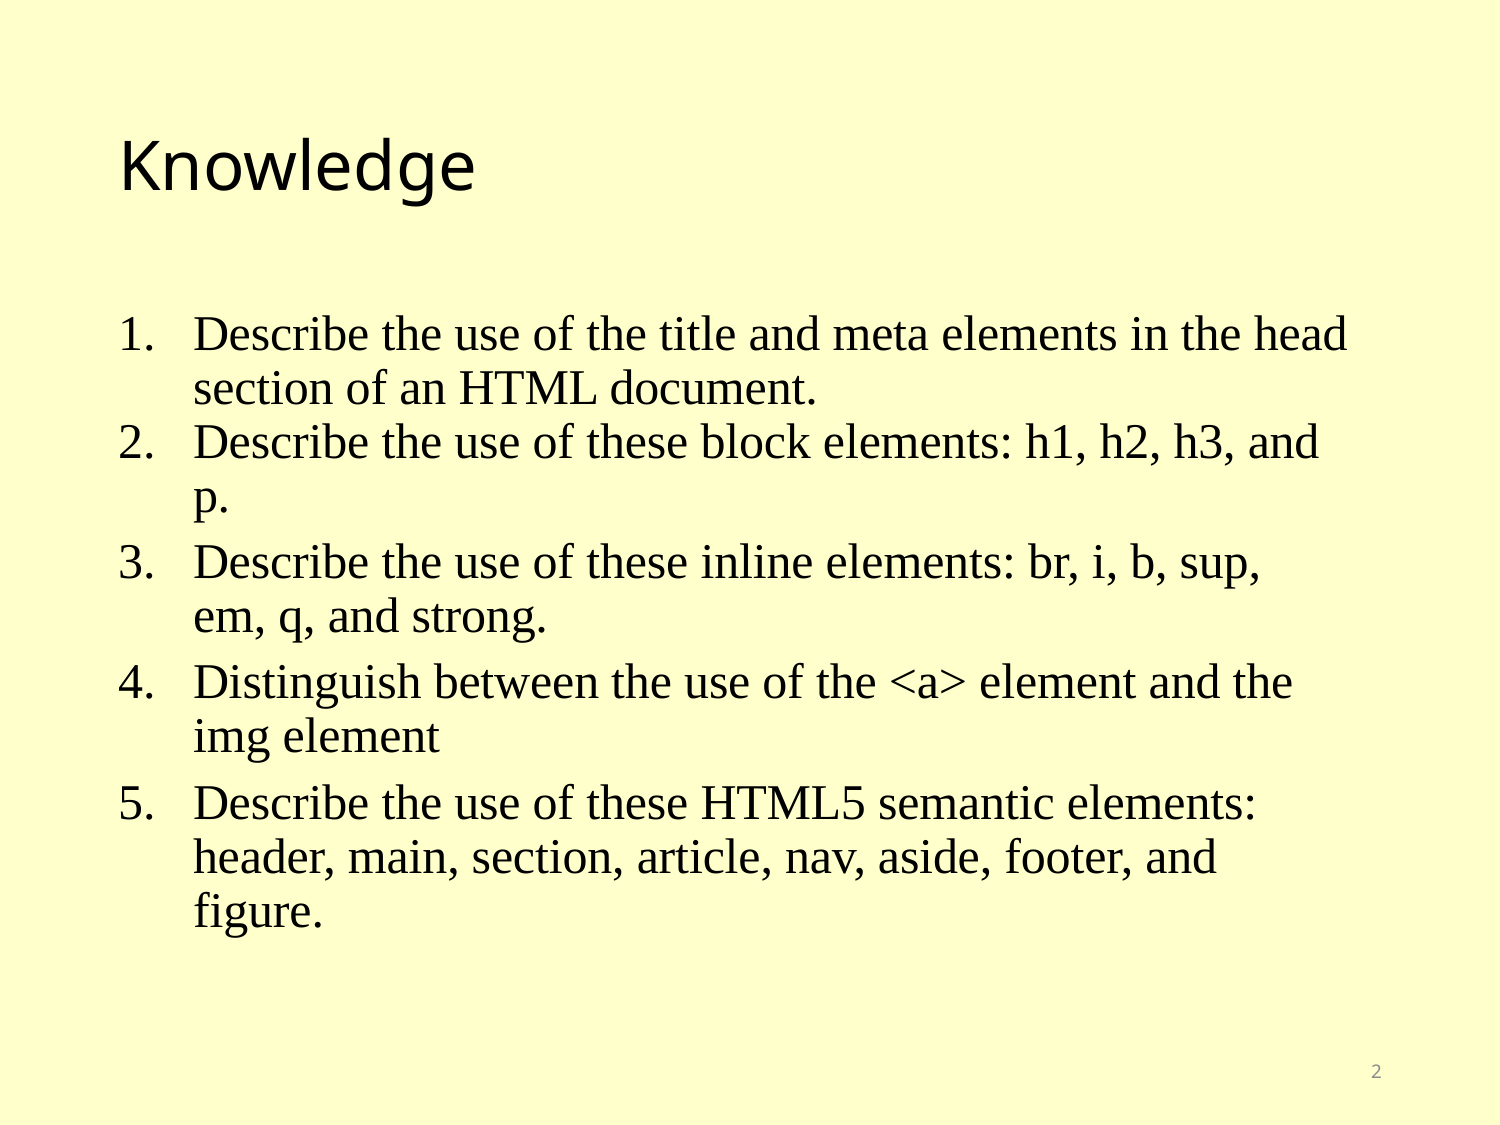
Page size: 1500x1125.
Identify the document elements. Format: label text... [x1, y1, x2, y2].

list Describe the use of the title and meta elements in the head section of an HTML document. Describe the use of these block elements: h1, h2, h3, and p. Describe the use of these inline elements: br, i, b, sup, em, q, and strong. Distinguish between the use of the <a> element and the img element Describe the use of these HTML5 semantic elements: header, main, section, article, nav, aside, footer, and figure. [103, 299, 1397, 1014]
title Knowledge [103, 59, 1397, 278]
slide_number 2 [1059, 1042, 1397, 1103]
